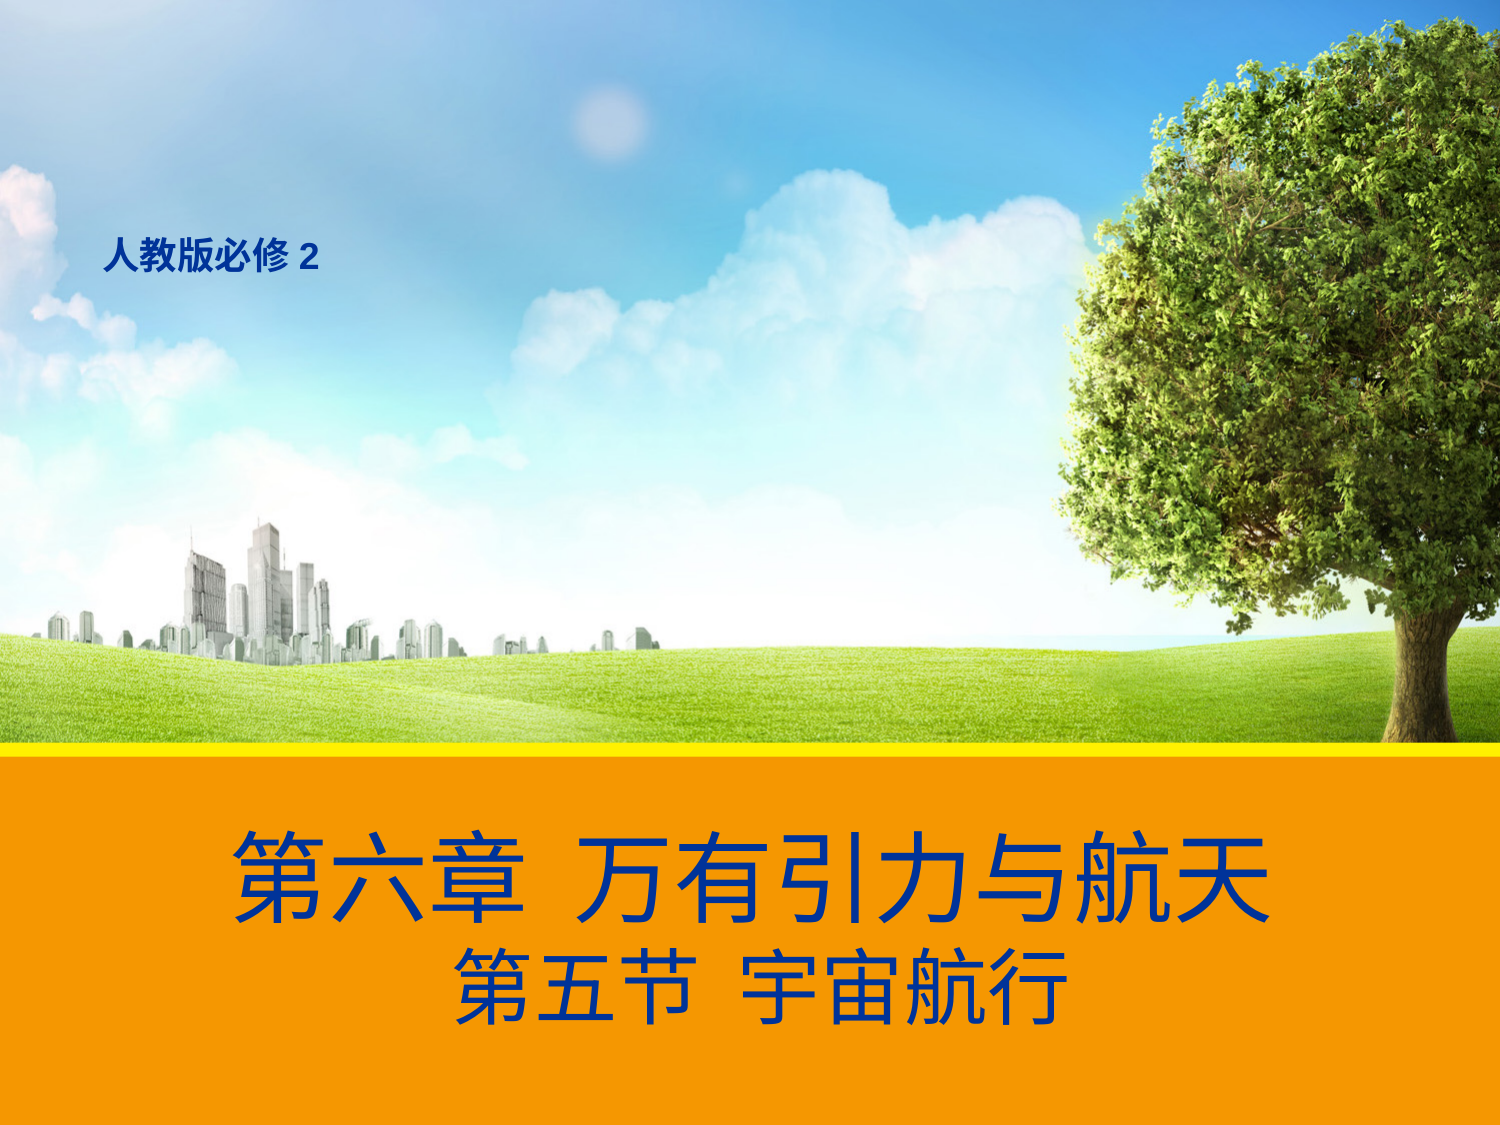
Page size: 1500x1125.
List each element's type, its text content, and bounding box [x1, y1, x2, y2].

text_box 人教版必修2 [87, 224, 513, 285]
text_box 第六章 万有引力与航天 第五节 宇宙航行 [214, 807, 1308, 1043]
picture [0, 0, 1500, 1125]
